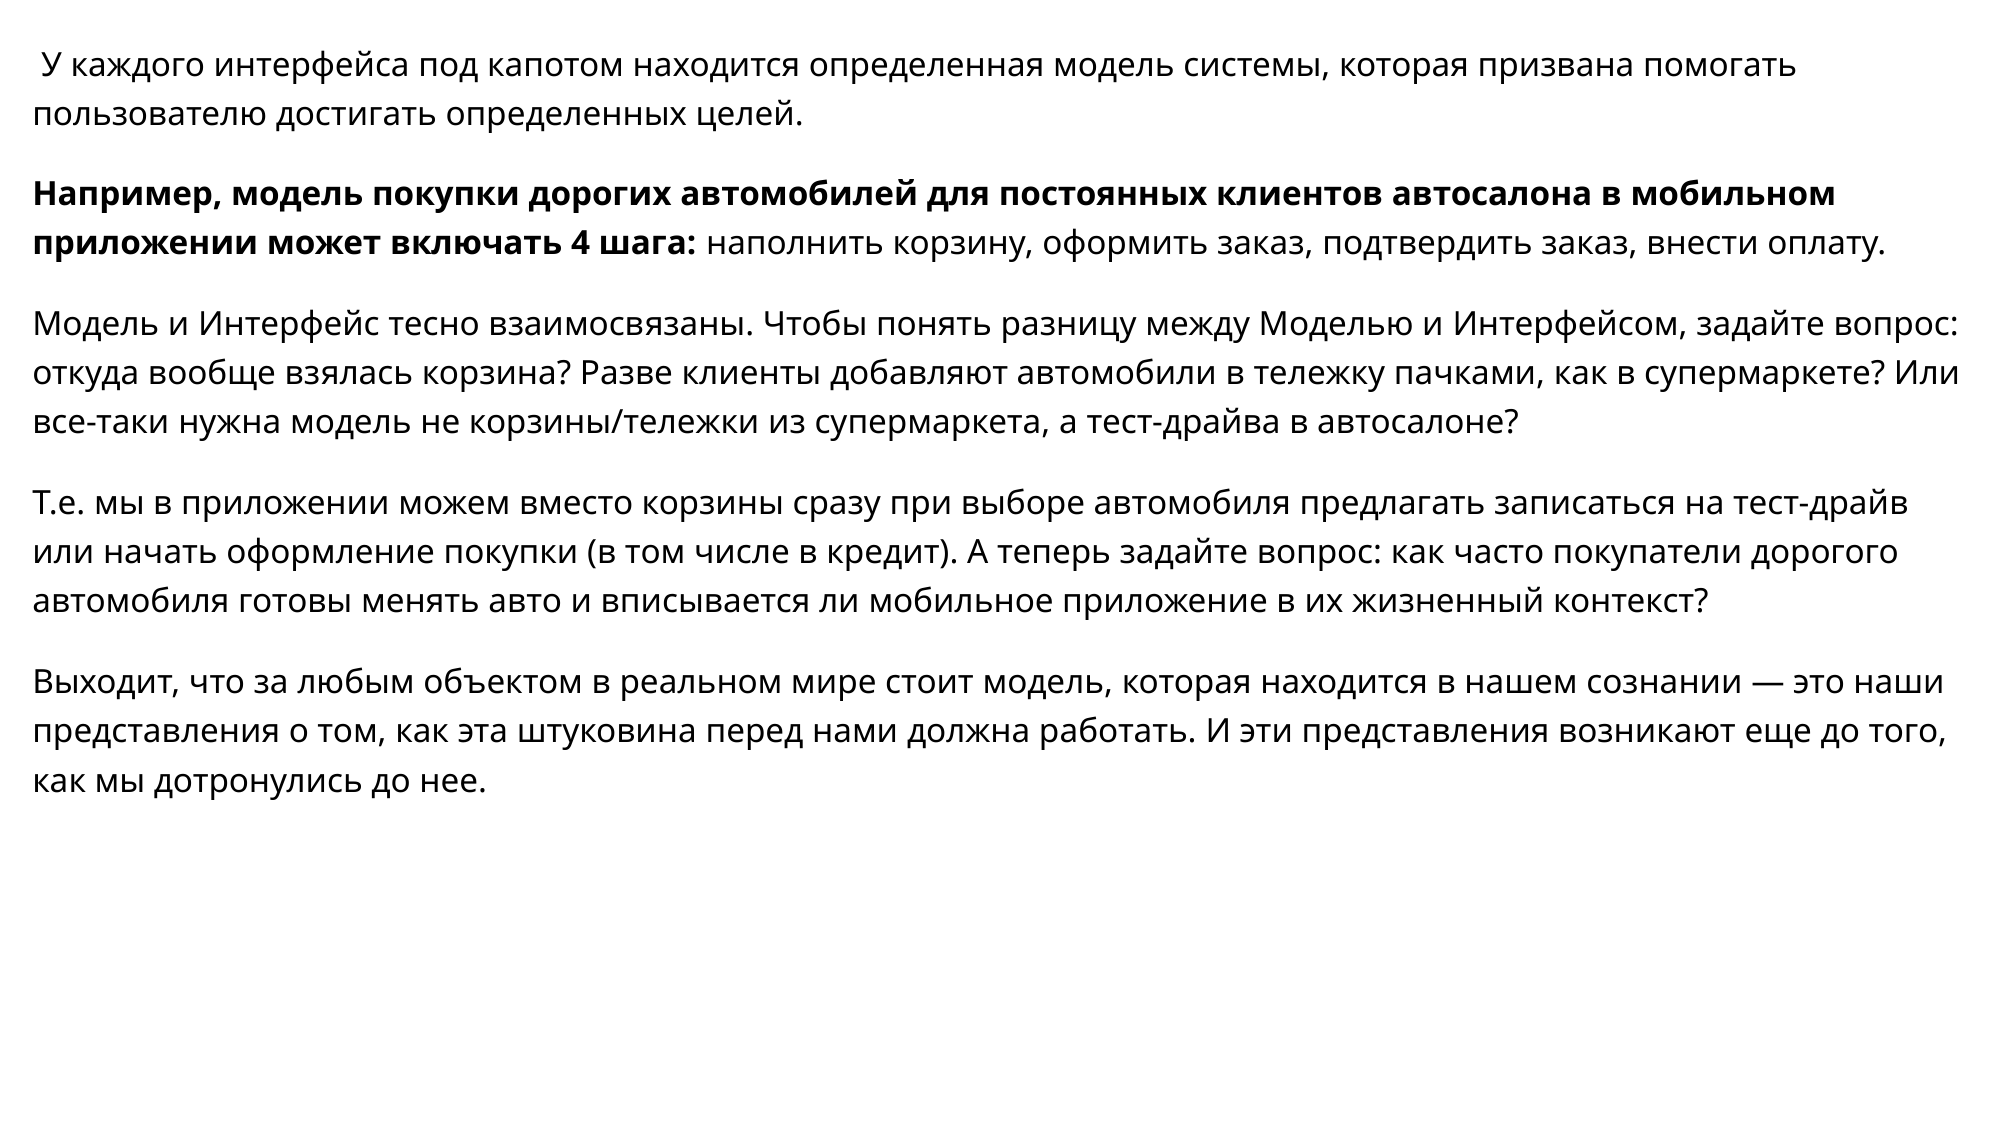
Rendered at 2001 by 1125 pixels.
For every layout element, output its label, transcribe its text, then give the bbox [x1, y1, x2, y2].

text_box У каждого интерфейса под капотом находится определенная модель системы, которая призвана помогать пользователю достигать определенных целей. Например, модель покупки дорогих автомобилей для постоянных клиентов автосалона в мобильном приложении может включать 4 шага: наполнить корзину, оформить заказ, подтвердить заказ, внести оплату. Модель и Интерфейс тесно взаимосвязаны. Чтобы понять разницу между Моделью и Интерфейсом, задайте вопрос: откуда вообще взялась корзина? Разве клиенты добавляют автомобили в тележку пачками, как в супермаркете? Или все-таки нужна модель не корзины/тележки из супермаркета, а тест-драйва в автосалоне? Т.е. мы в приложении можем вместо корзины сразу при выборе автомобиля предлагать записаться на тест-драйв или начать оформление покупки (в том числе в кредит). А теперь задайте вопрос: как часто покупатели дорогого автомобиля готовы менять авто и вписывается ли мобильное приложение в их жизненный контекст? Выходит, что за любым объектом в реальном мире стоит модель, которая находится в нашем сознании — это наши представления о том, как эта штуковина перед нами должна работать. И эти представления возникают еще до того, как мы дотронулись до нее. [17, 25, 1984, 846]
